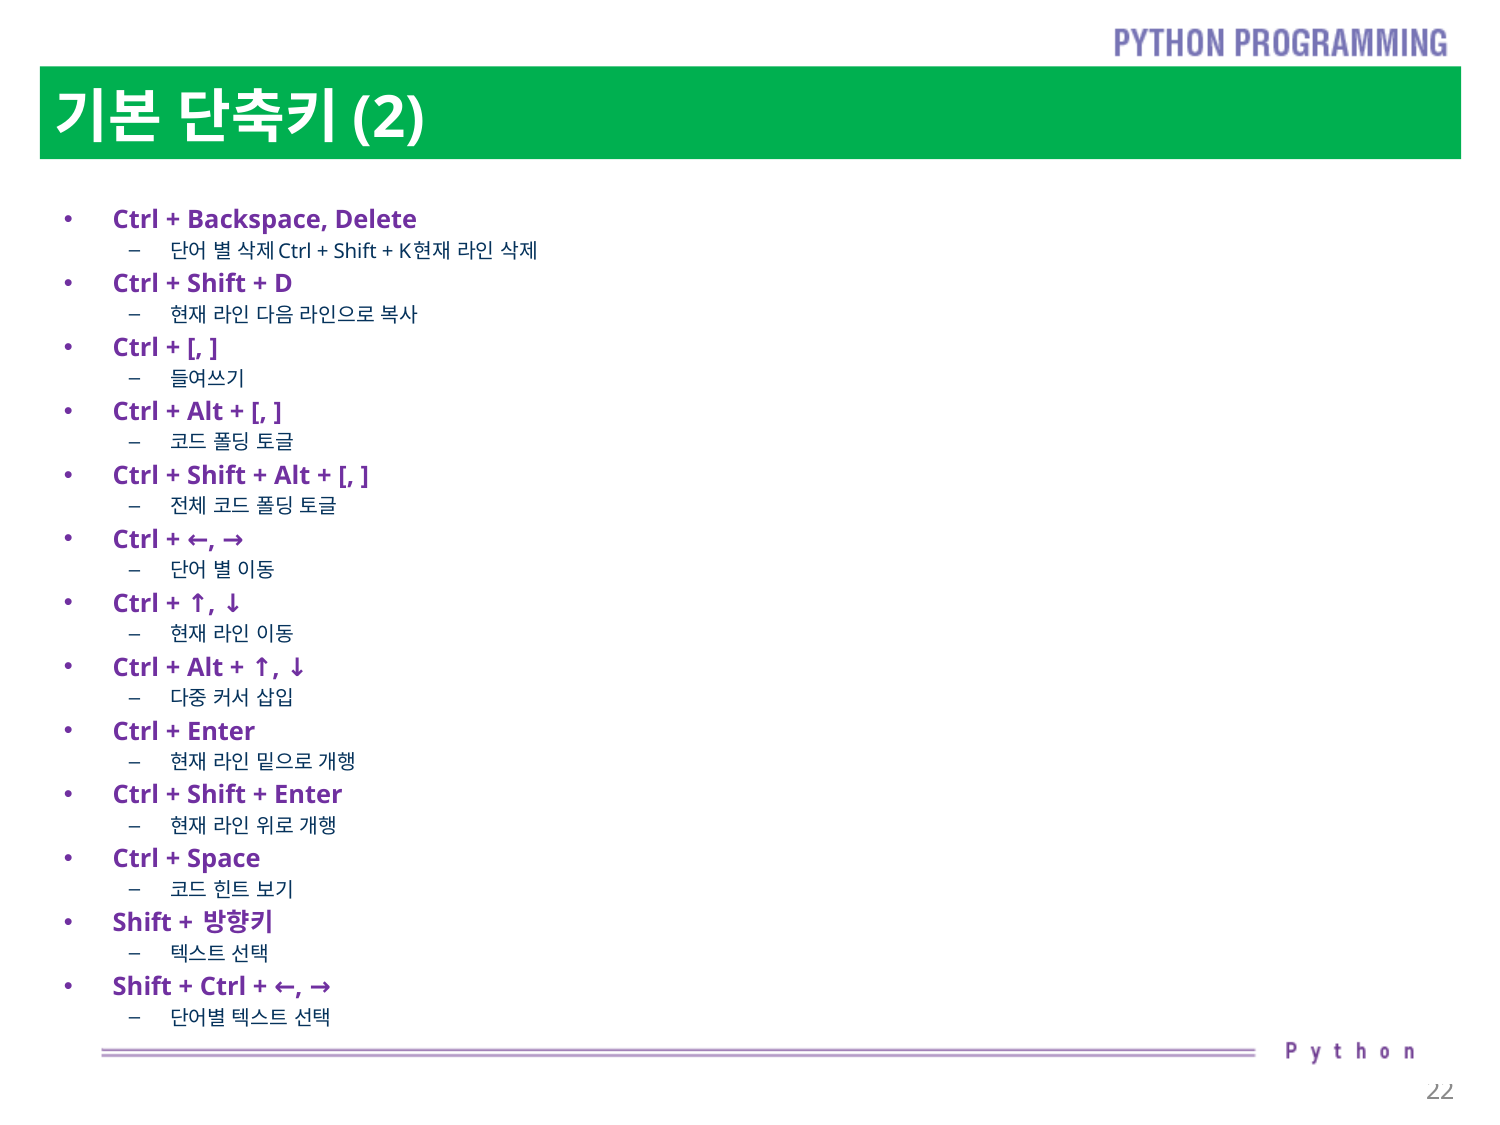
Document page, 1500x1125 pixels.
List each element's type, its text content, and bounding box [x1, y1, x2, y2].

picture [18, 1020, 1483, 1084]
title 기본 단축키(2) [39, 76, 1444, 152]
list Ctrl + Backspace, Delete 단어 별 삭제Ctrl + Shift + K현재 라인 삭제 Ctrl + Shift + D 현재 라인 다음 라인으로 복사 Ctrl + [, ] 들여쓰기 Ctrl + Alt + [, ] 코드 폴딩 토글 Ctrl + Shift + Alt + [, ] 전체 코드 폴딩 토글 Ctrl + ←, → 단어 별 이동 Ctrl + ↑, ↓ 현재 라인 이동 Ctrl + Alt + ↑, ↓ 다중 커서 삽입 Ctrl + Enter 현재 라인 밑으로 개행 Ctrl + Shift + Enter 현재 라인 위로 개행 Ctrl + Space 코드 힌트 보기 Shift + 방향키 텍스트 선택 Shift + Ctrl + ←, → 단어별 텍스트 선택 [48, 195, 1461, 1041]
slide_number 22 [1119, 1071, 1470, 1112]
picture [1106, 13, 1462, 66]
